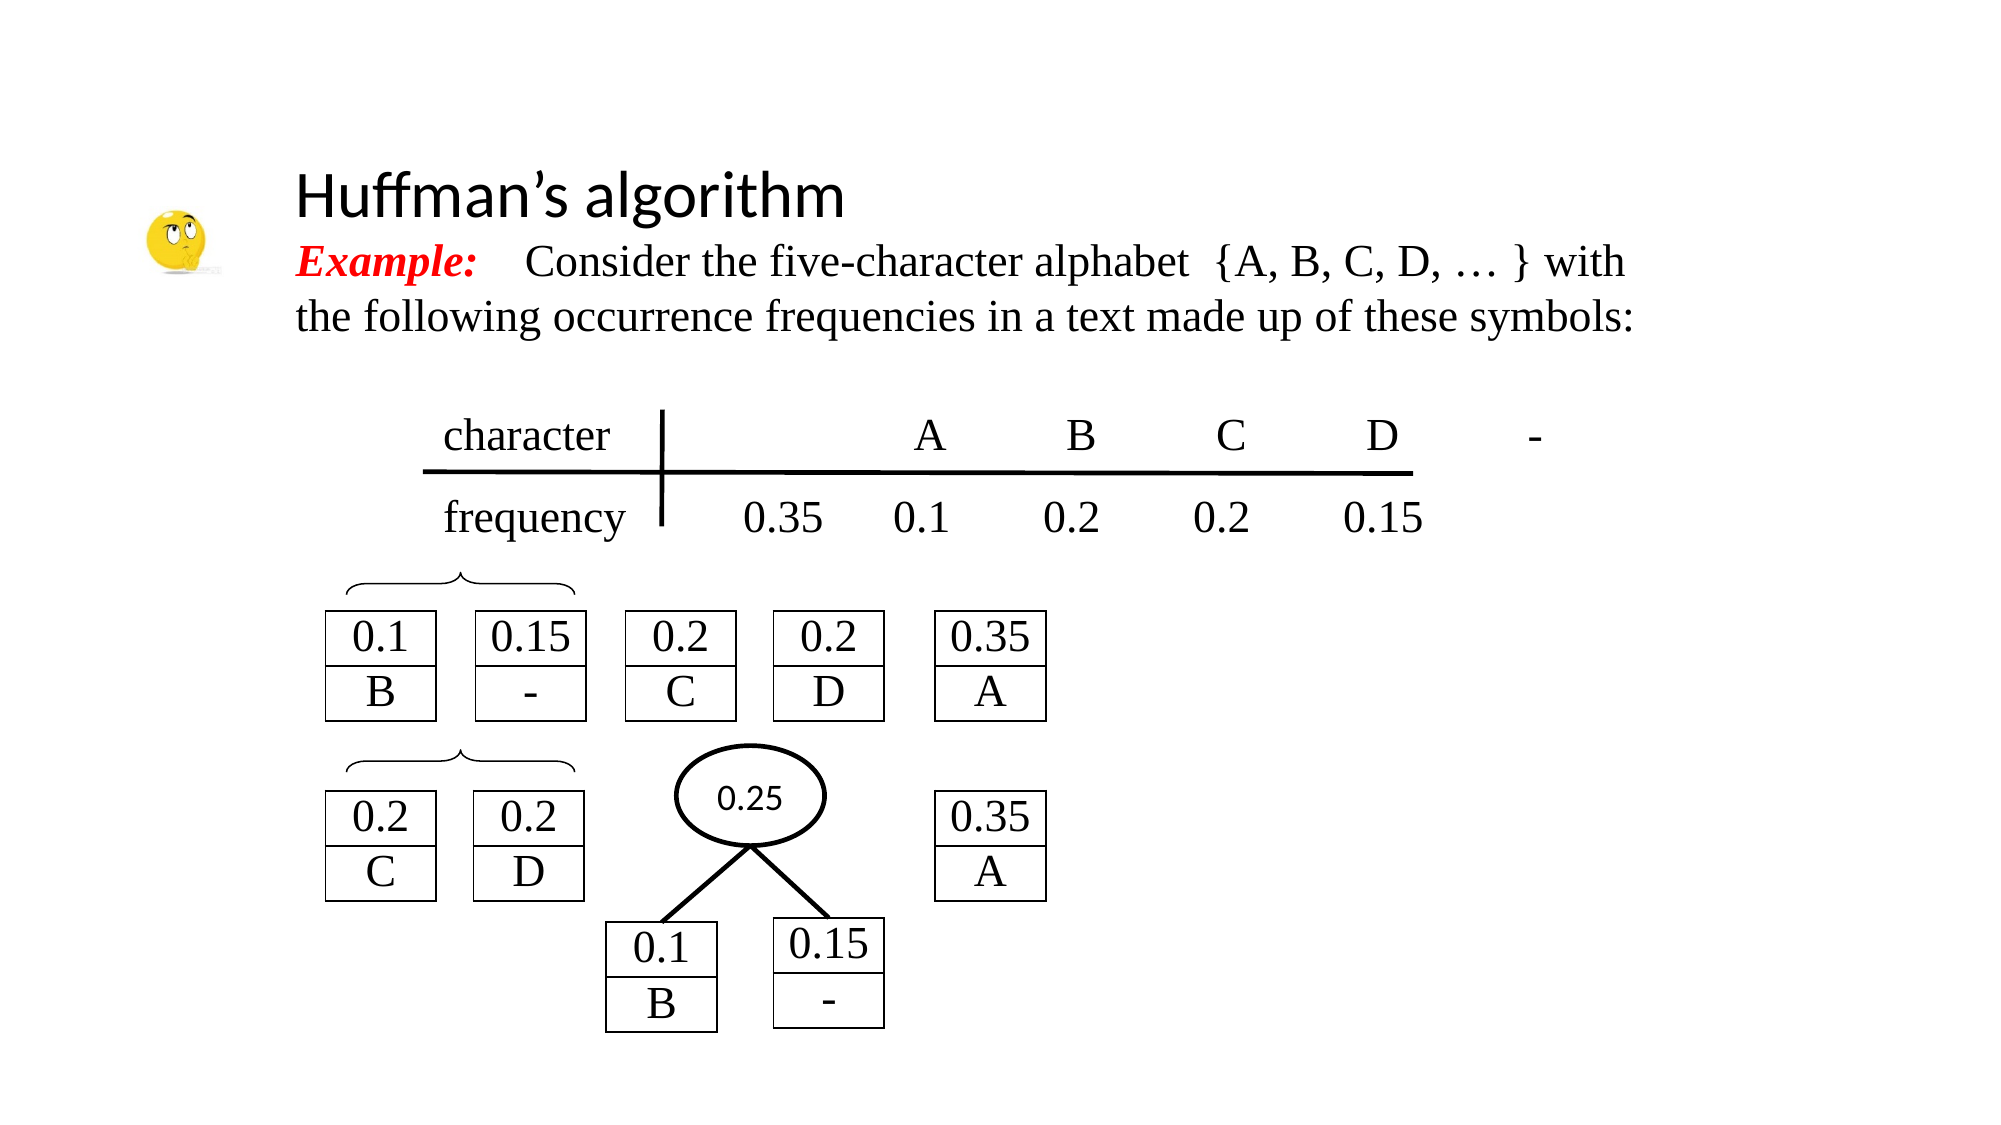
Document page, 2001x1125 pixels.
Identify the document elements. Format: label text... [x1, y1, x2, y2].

table_header 0.2 [326, 792, 435, 845]
text_box Huffman’s algorithm Example: Consider the five-character alphabet {A, B, C, D, … } with the following occurrence frequencies in a text made up of these symbols: [280, 143, 1700, 348]
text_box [661, 845, 751, 923]
text_box [346, 572, 575, 595]
text_box character A B C D - frequency 0.35 0.1 0.2 0.2 0.15 [428, 369, 1558, 550]
table_header 0.35 [936, 612, 1045, 665]
table_header 0.2 [474, 792, 583, 845]
table_cell D [774, 667, 883, 720]
picture [127, 206, 224, 277]
table_header 0.35 [936, 792, 1045, 845]
table_cell B [326, 667, 435, 720]
table_header 0.1 [607, 923, 716, 976]
table_cell C [626, 667, 735, 720]
table_cell A [936, 847, 1045, 900]
table_cell B [607, 978, 716, 1031]
table_header 0.15 [774, 919, 883, 972]
table_cell D [474, 847, 583, 900]
table_cell C [326, 847, 435, 900]
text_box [750, 845, 829, 918]
table_header 0.15 [476, 612, 585, 665]
text_box 0.25 [675, 744, 826, 845]
table_header 0.2 [626, 612, 735, 665]
table_cell - [774, 974, 883, 1027]
table_cell A [936, 667, 1045, 720]
table_header 0.1 [326, 612, 435, 665]
text_box [346, 749, 575, 773]
table_header 0.2 [774, 612, 883, 665]
table_cell - [476, 667, 585, 720]
